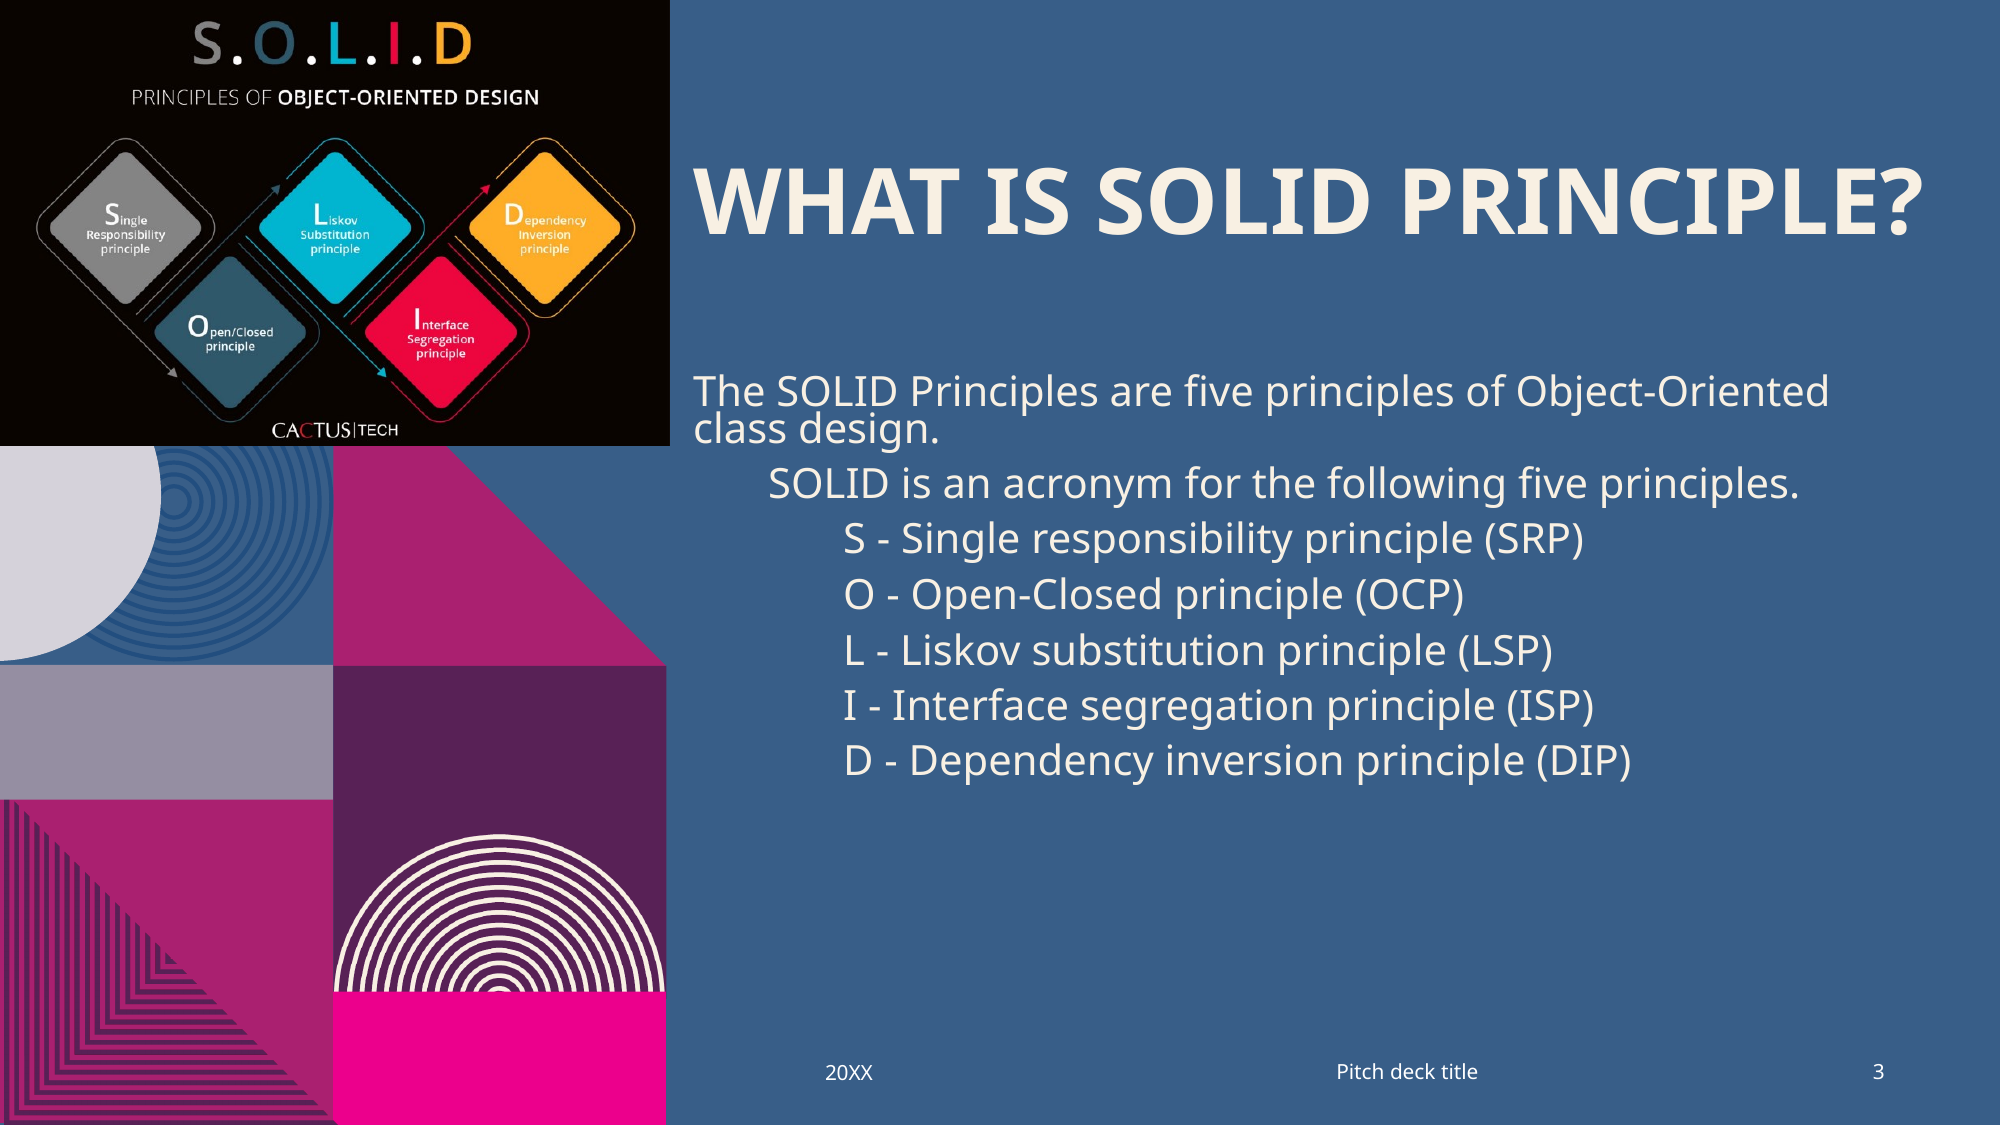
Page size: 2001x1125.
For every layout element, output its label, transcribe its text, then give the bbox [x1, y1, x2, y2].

title What is Solid principle? [678, 147, 1949, 265]
list The SOLID Principles are five principles of Object-Oriented class design. SOLID is an acronym for the following five principles. S - Single responsibility principle (SRP) O - Open-Closed principle (OCP) L - Liskov substitution principle (LSP) I - Interface segregation principle (ISP) D - Dependency inversion principle (DIP) [678, 369, 1949, 1002]
footer Pitch deck title [1219, 1041, 1595, 1102]
picture [4, 791, 665, 1125]
slide_number 20XX [810, 1042, 990, 1103]
slide_number 3 [1824, 1042, 1900, 1103]
picture [0, 0, 670, 446]
